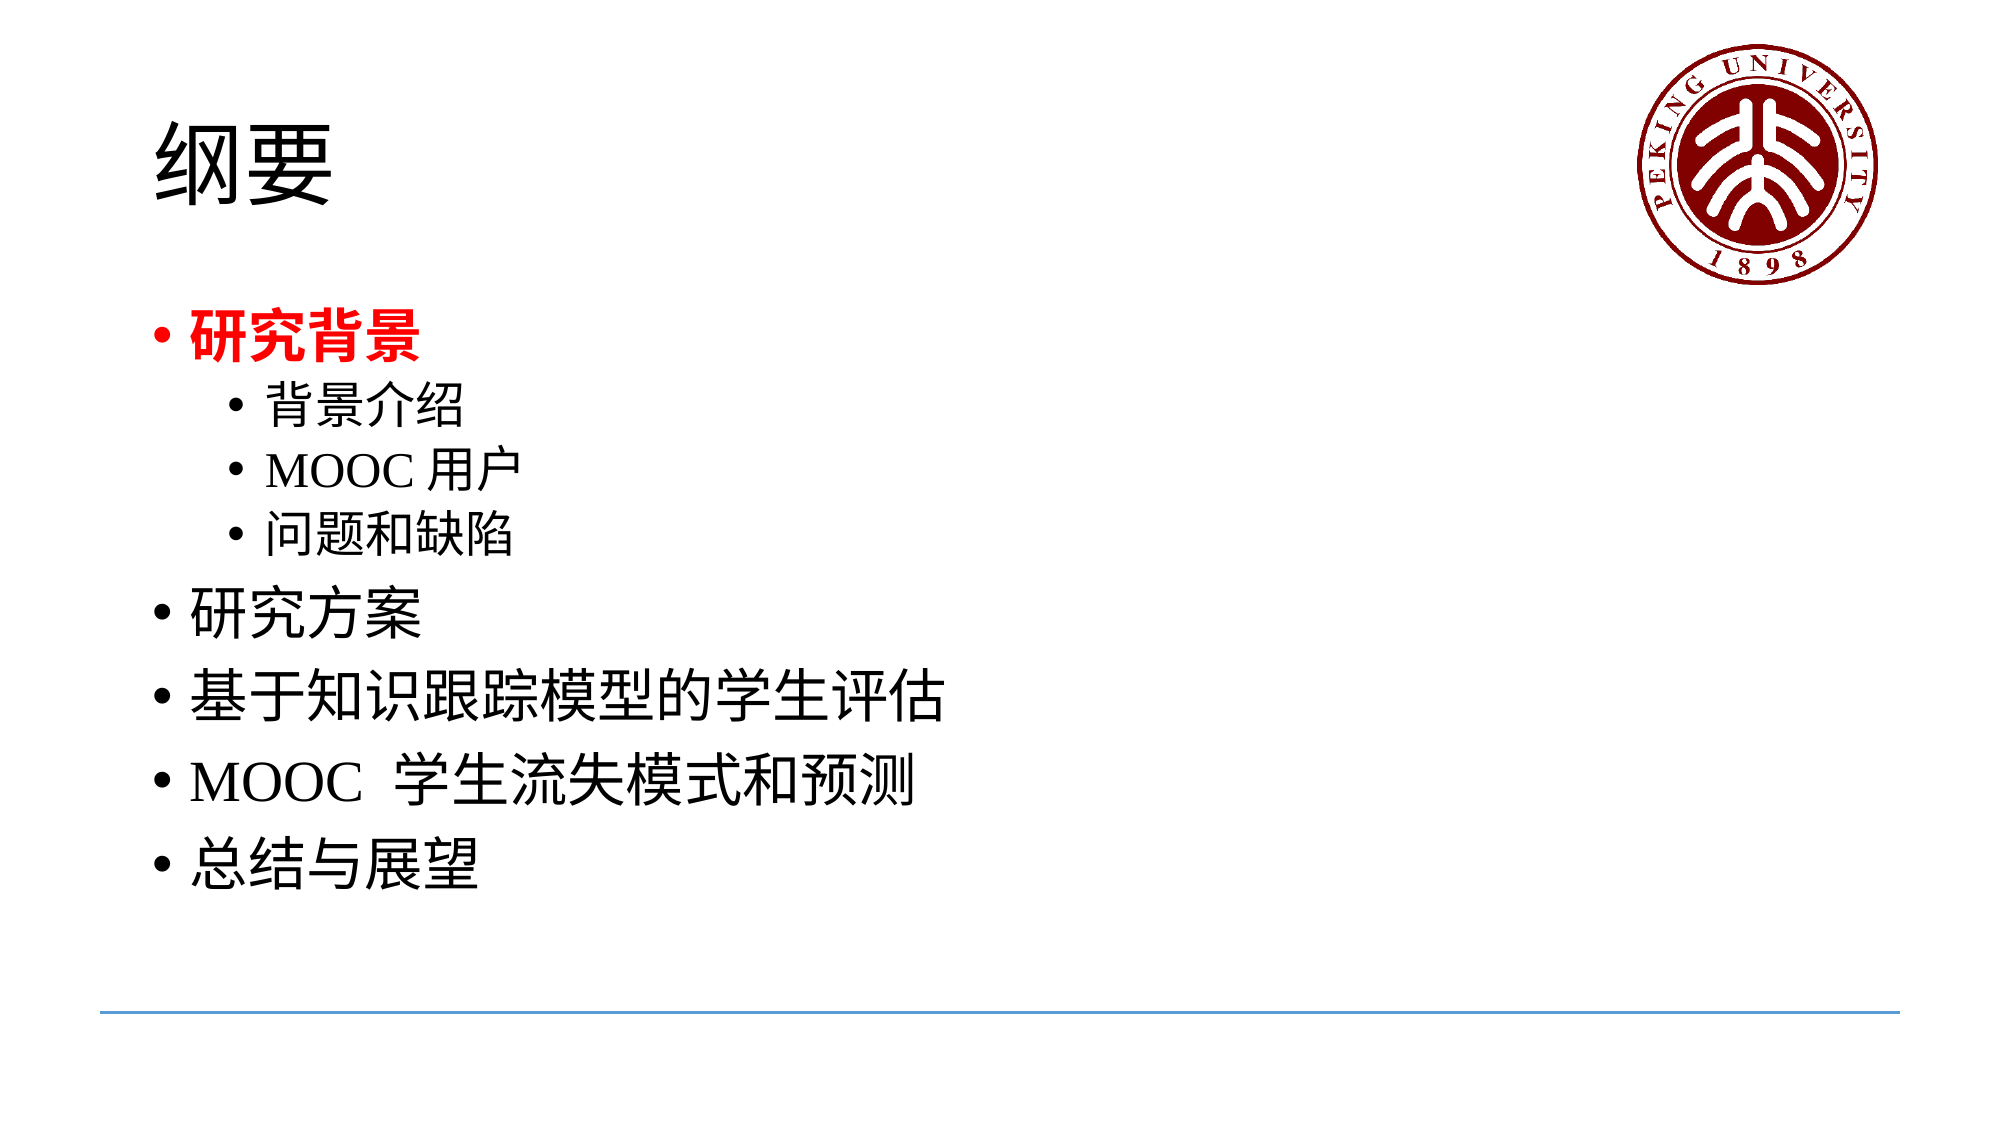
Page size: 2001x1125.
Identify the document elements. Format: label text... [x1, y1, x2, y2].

title 纲要 [137, 59, 1863, 278]
list 研究背景 背景介绍 MOOC用户 问题和缺陷 研究方案 基于知识跟踪模型的学生评估 MOOC 学生流失模式和预测 总结与展望 [137, 299, 1863, 1014]
picture [1637, 44, 1878, 285]
